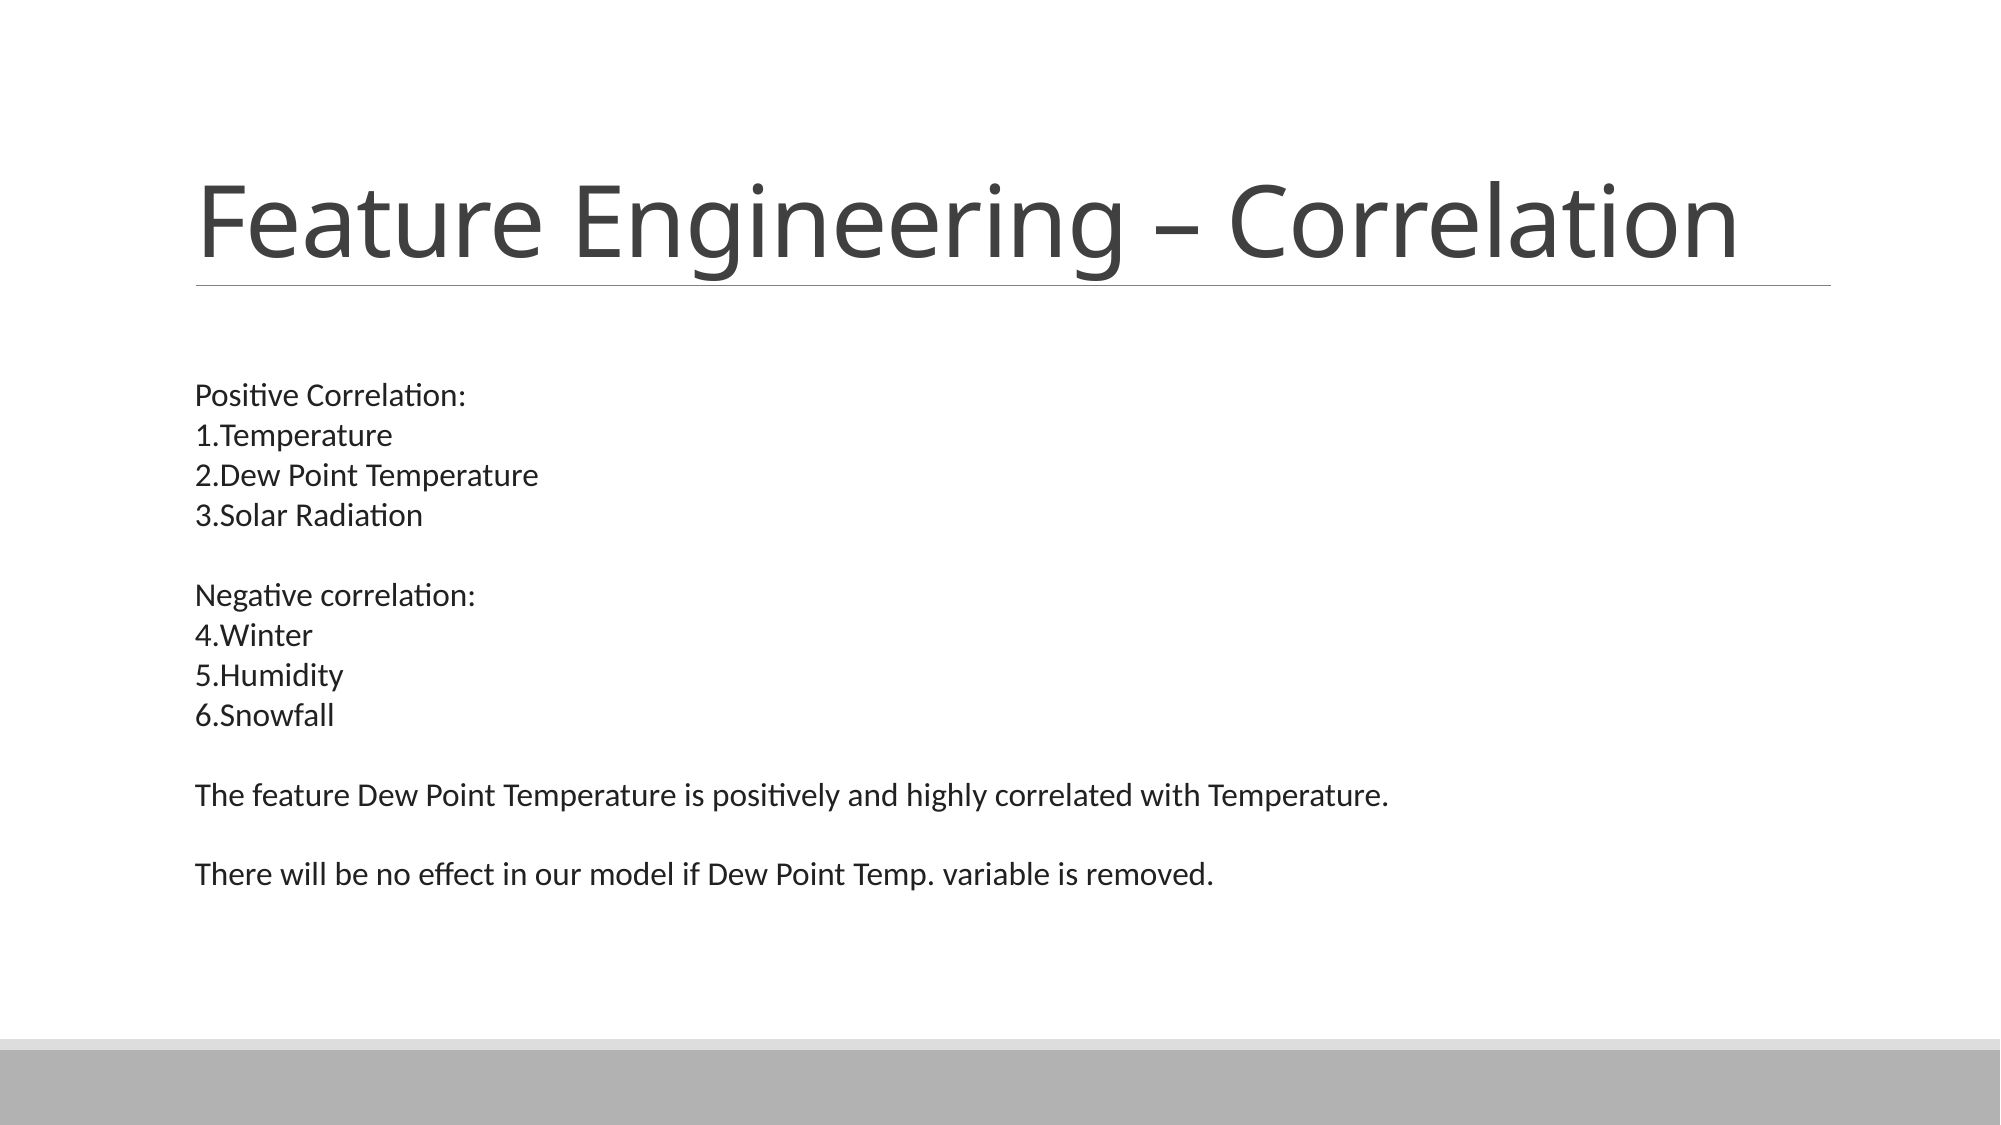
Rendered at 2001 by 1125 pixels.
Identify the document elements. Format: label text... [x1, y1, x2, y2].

title Feature Engineering – Correlation [180, 47, 1830, 285]
text_box Positive Correlation: Temperature Dew Point Temperature Solar Radiation Negative correlation: Winter Humidity Snowfall The feature Dew Point Temperature is positively and highly correlated with Temperature. There will be no effect in our model if Dew Point Temp. variable is removed. [179, 366, 1755, 900]
